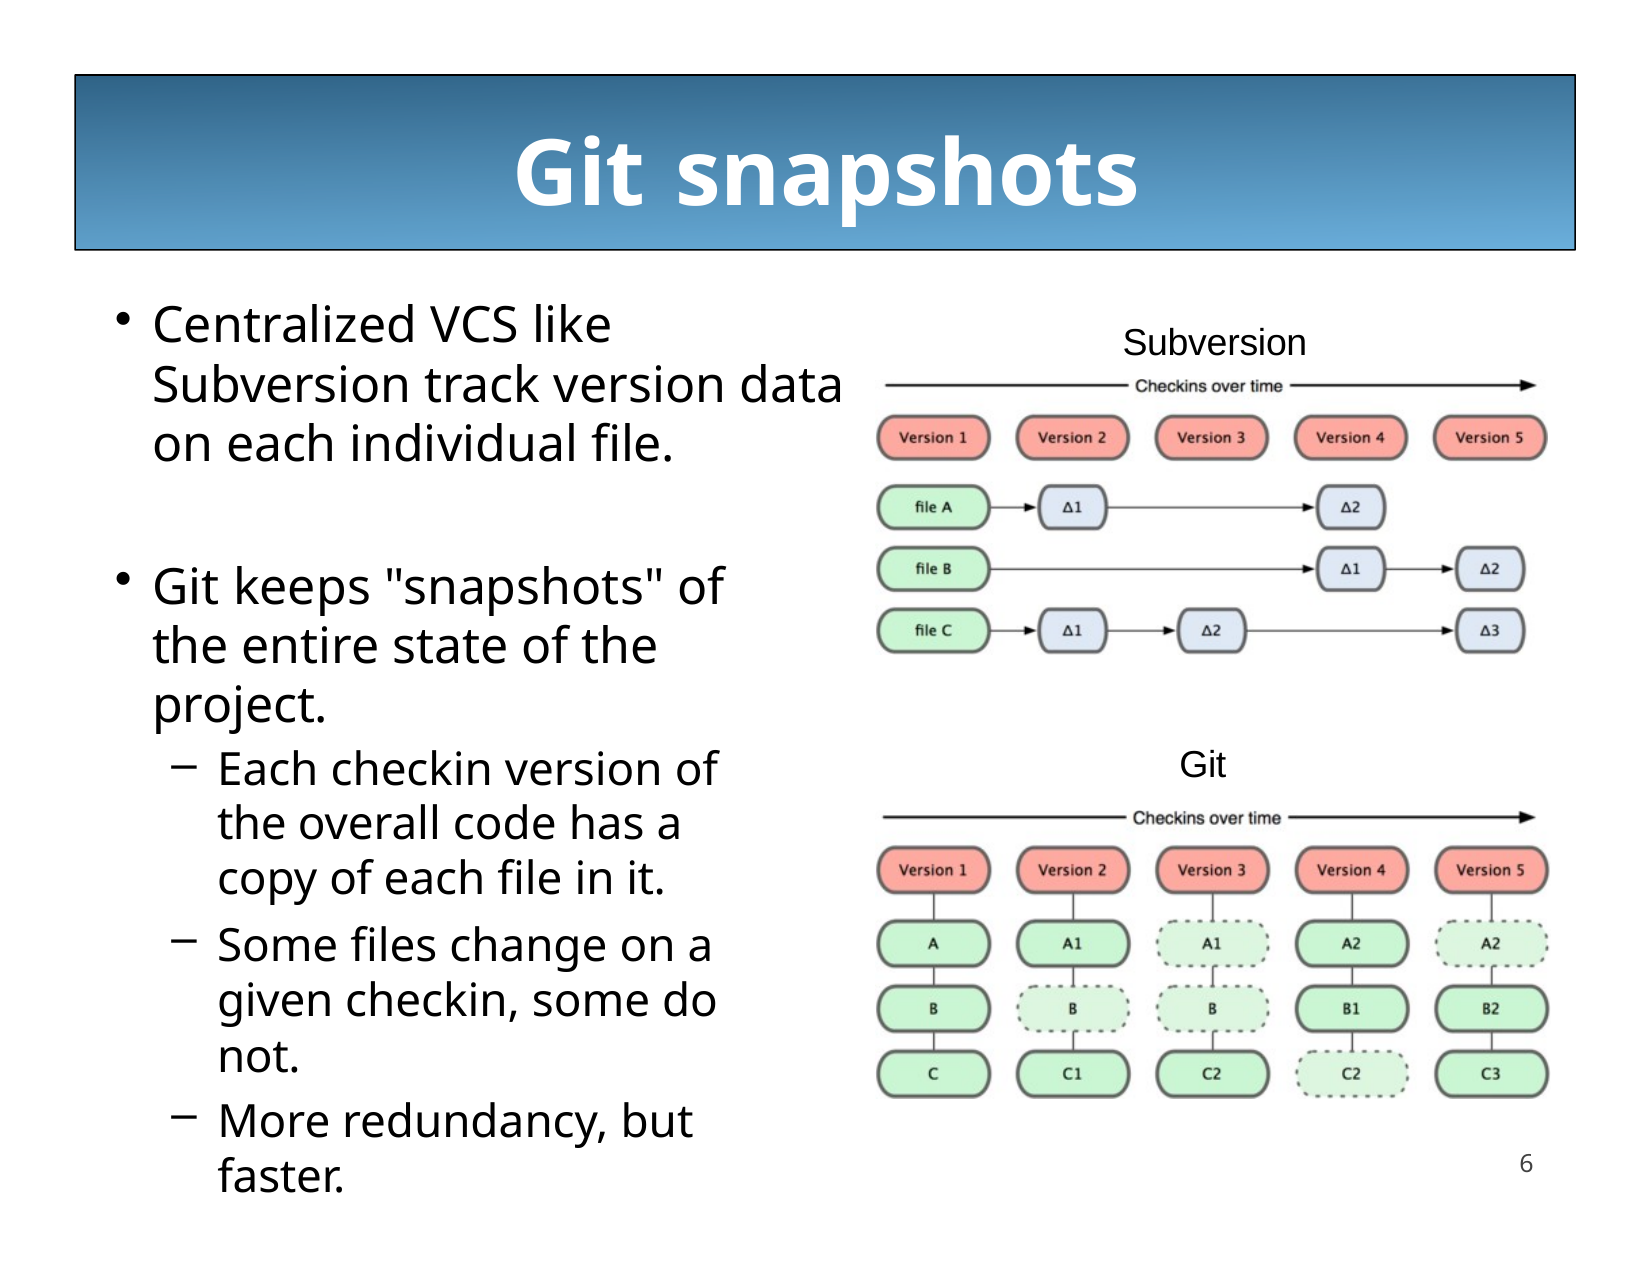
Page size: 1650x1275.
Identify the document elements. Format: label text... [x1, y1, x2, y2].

title Git snapshots [509, 111, 1142, 327]
text_box Git keeps "snapshots" of the entire state of the project. Each checkin version of the overall code has a copy of each file in it. Some files change on a given checkin, some do not. More redundancy, but faster. [113, 550, 813, 1202]
text_box Git [1177, 737, 1230, 785]
picture [875, 379, 1549, 656]
picture [875, 810, 1551, 1099]
text_box Centralized VCS like Subversion track version data on each individual file. [113, 292, 850, 474]
text_box Subversion [1120, 315, 1313, 363]
picture [76, 76, 1574, 249]
slide_number 14 [1513, 1145, 1560, 1275]
